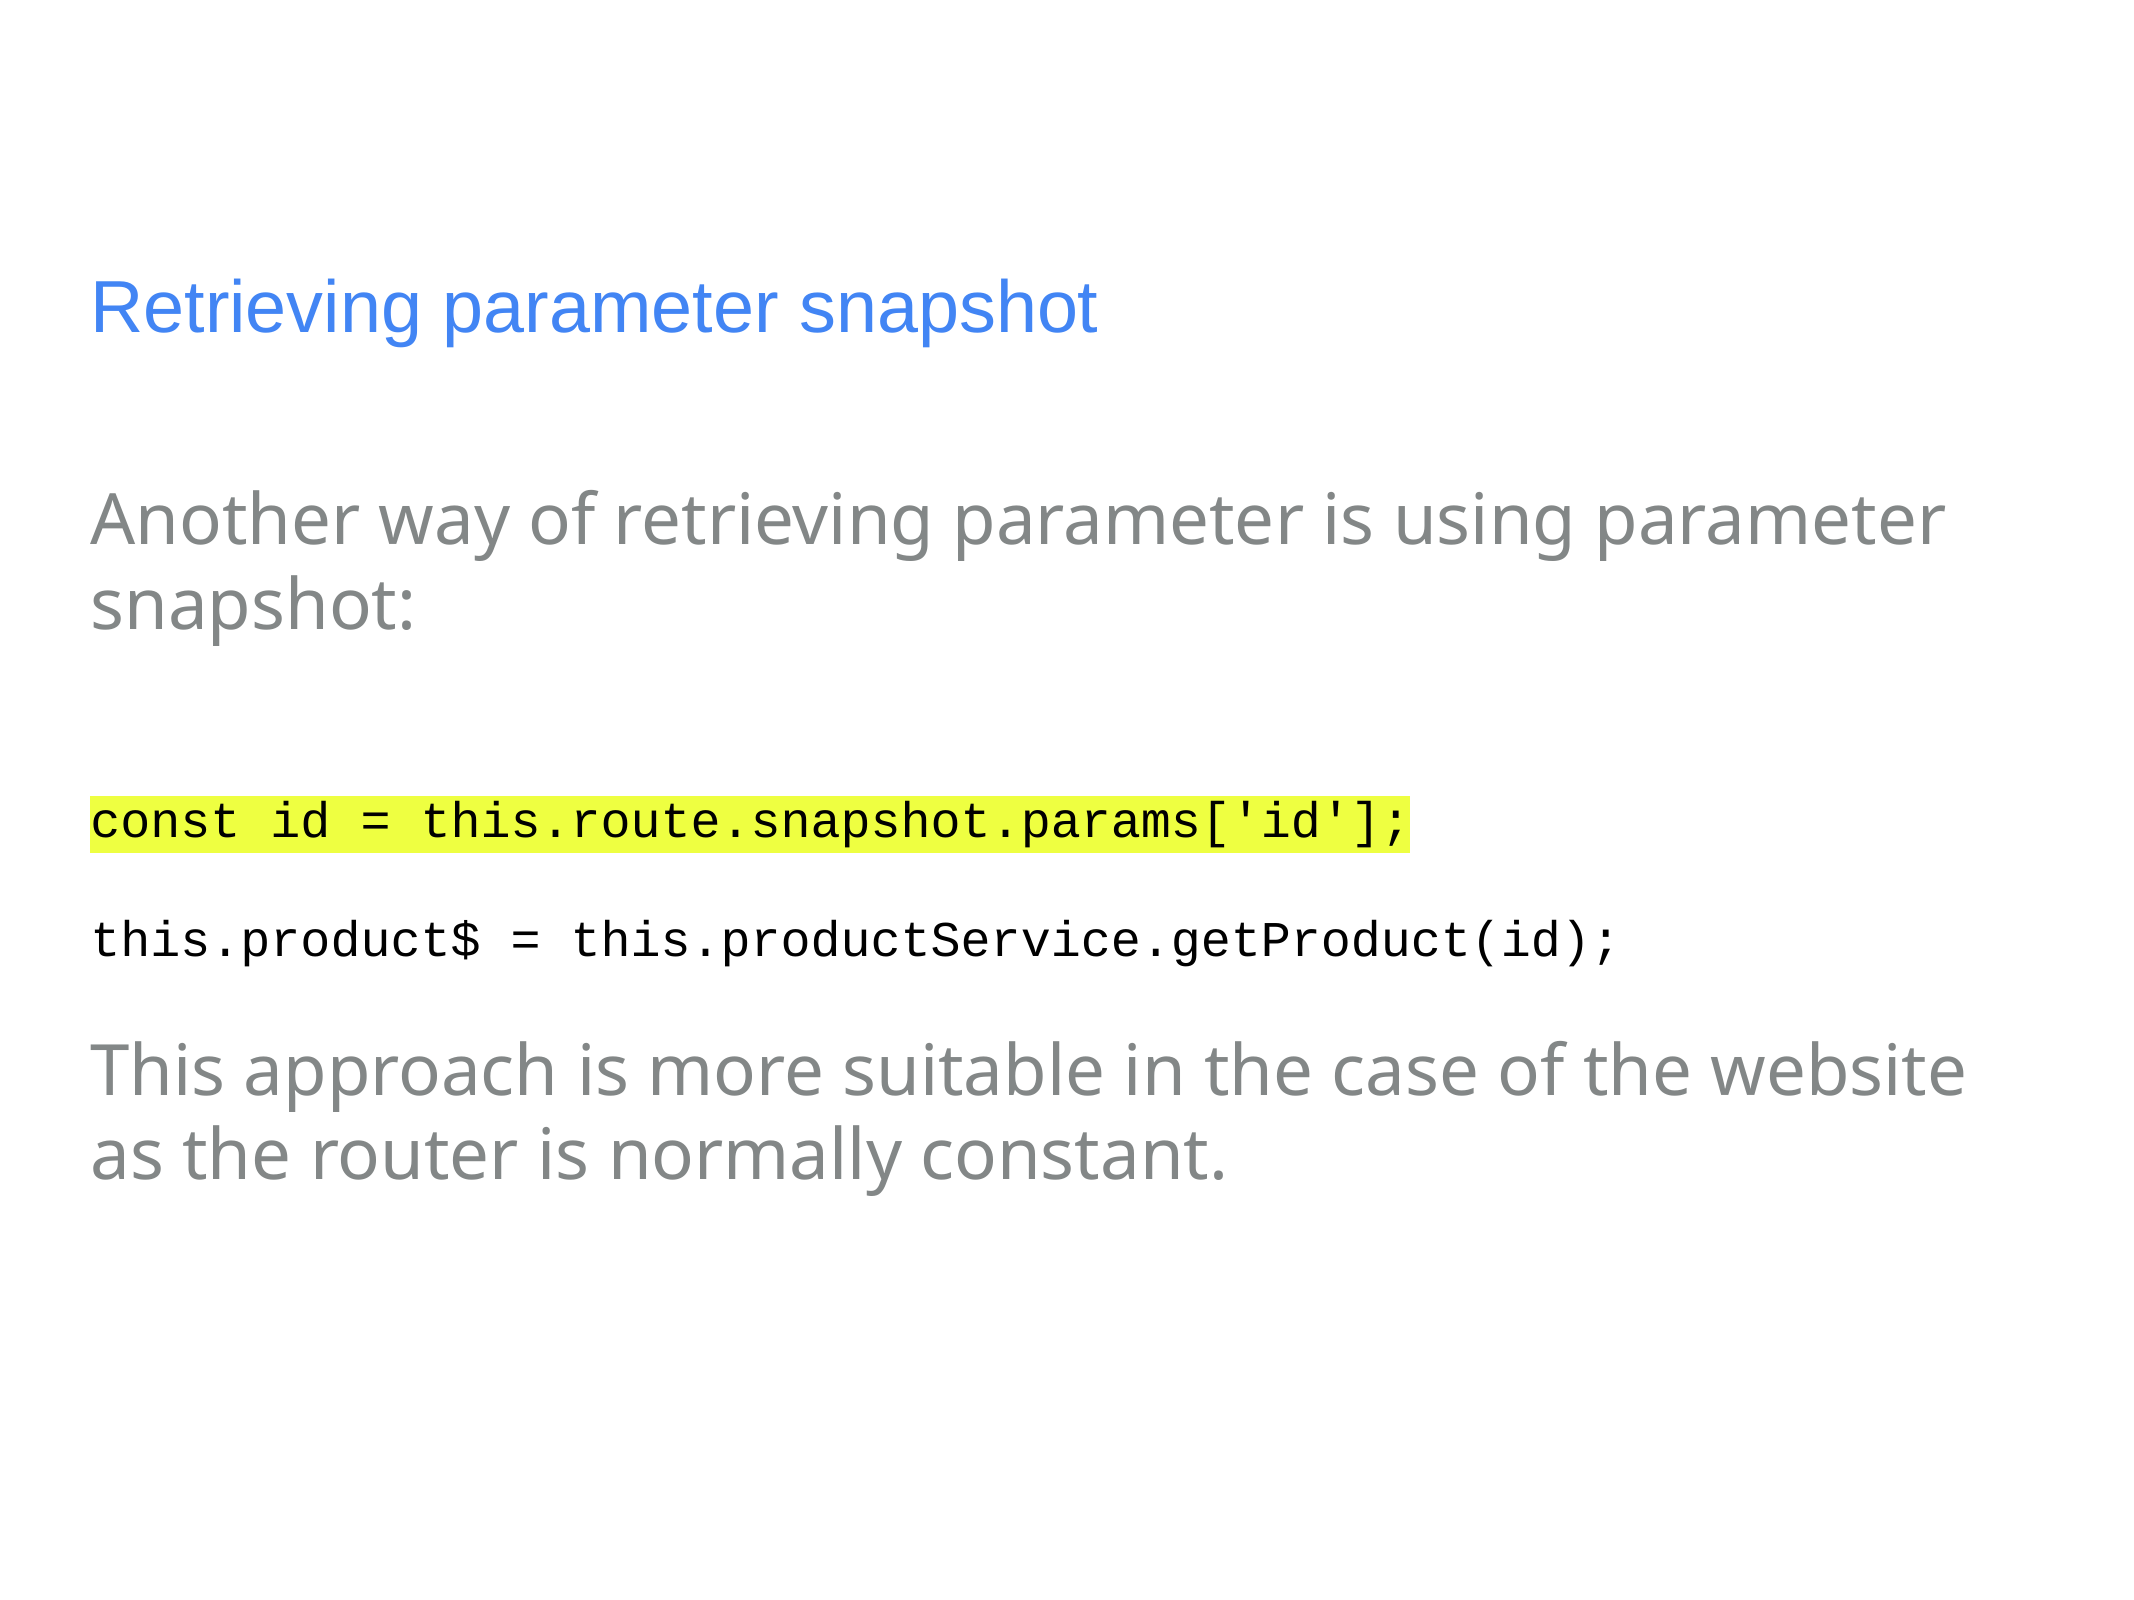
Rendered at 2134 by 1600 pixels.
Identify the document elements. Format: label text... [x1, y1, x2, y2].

title Retrieving parameter snapshot [66, 252, 2067, 371]
list Another way of retrieving parameter is using parameter snapshot: const id = this.route.snapshot.params['id']; this.product$ = this.productService.getProduct(id); This approach is more suitable in the case of the website as the router is normally constant. [66, 450, 2067, 1452]
